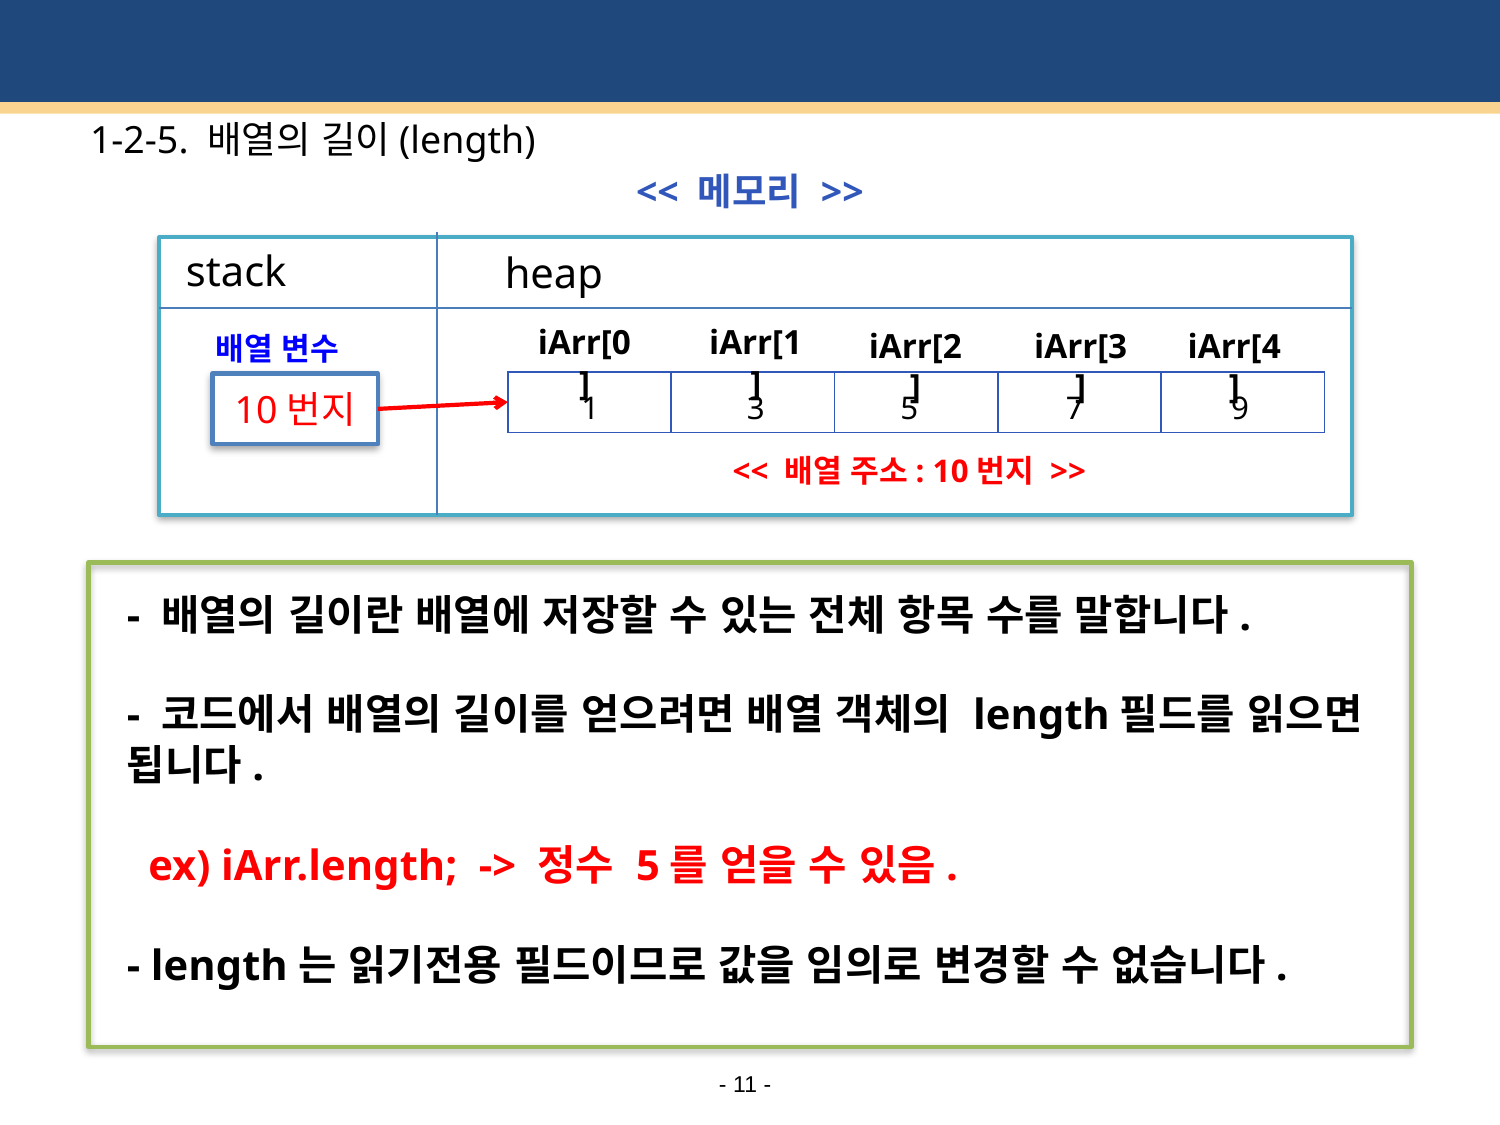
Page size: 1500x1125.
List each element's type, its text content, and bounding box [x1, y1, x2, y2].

text_box stack [171, 237, 408, 303]
table_header [981, 373, 997, 432]
text_box 1 [519, 380, 662, 434]
text_box 10번지 [210, 374, 380, 446]
text_box iArr[4] [1169, 318, 1300, 413]
table_header [650, 373, 670, 432]
table_header [1162, 373, 1169, 432]
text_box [377, 401, 508, 410]
table_header [509, 382, 519, 432]
text_box 9 [1169, 380, 1311, 434]
text_box [157, 235, 1354, 517]
text_box << 배열 주소: 10번지 >> [496, 444, 1323, 497]
text_box iArr[3] [1015, 318, 1146, 413]
table_header [835, 373, 850, 432]
text_box 3 [684, 380, 827, 434]
table_header [672, 373, 690, 432]
text_box 5 [838, 380, 981, 434]
text_box iArr[0] [519, 317, 650, 409]
table_header [1300, 373, 1324, 432]
text_box iArr[1] [690, 317, 821, 409]
title 1-2-5. 배열의 길이(length) [75, 45, 1425, 233]
text_box [88, 562, 1412, 1047]
table_header [1146, 373, 1160, 432]
text_box iArr[2] [850, 318, 981, 413]
table_header [999, 373, 1015, 432]
text_box 7 [1003, 380, 1146, 434]
table_header [821, 373, 834, 432]
text_box heap [490, 238, 727, 304]
text_box << 메모리 >> [413, 160, 1087, 221]
text_box 배열 변수 [200, 321, 402, 374]
